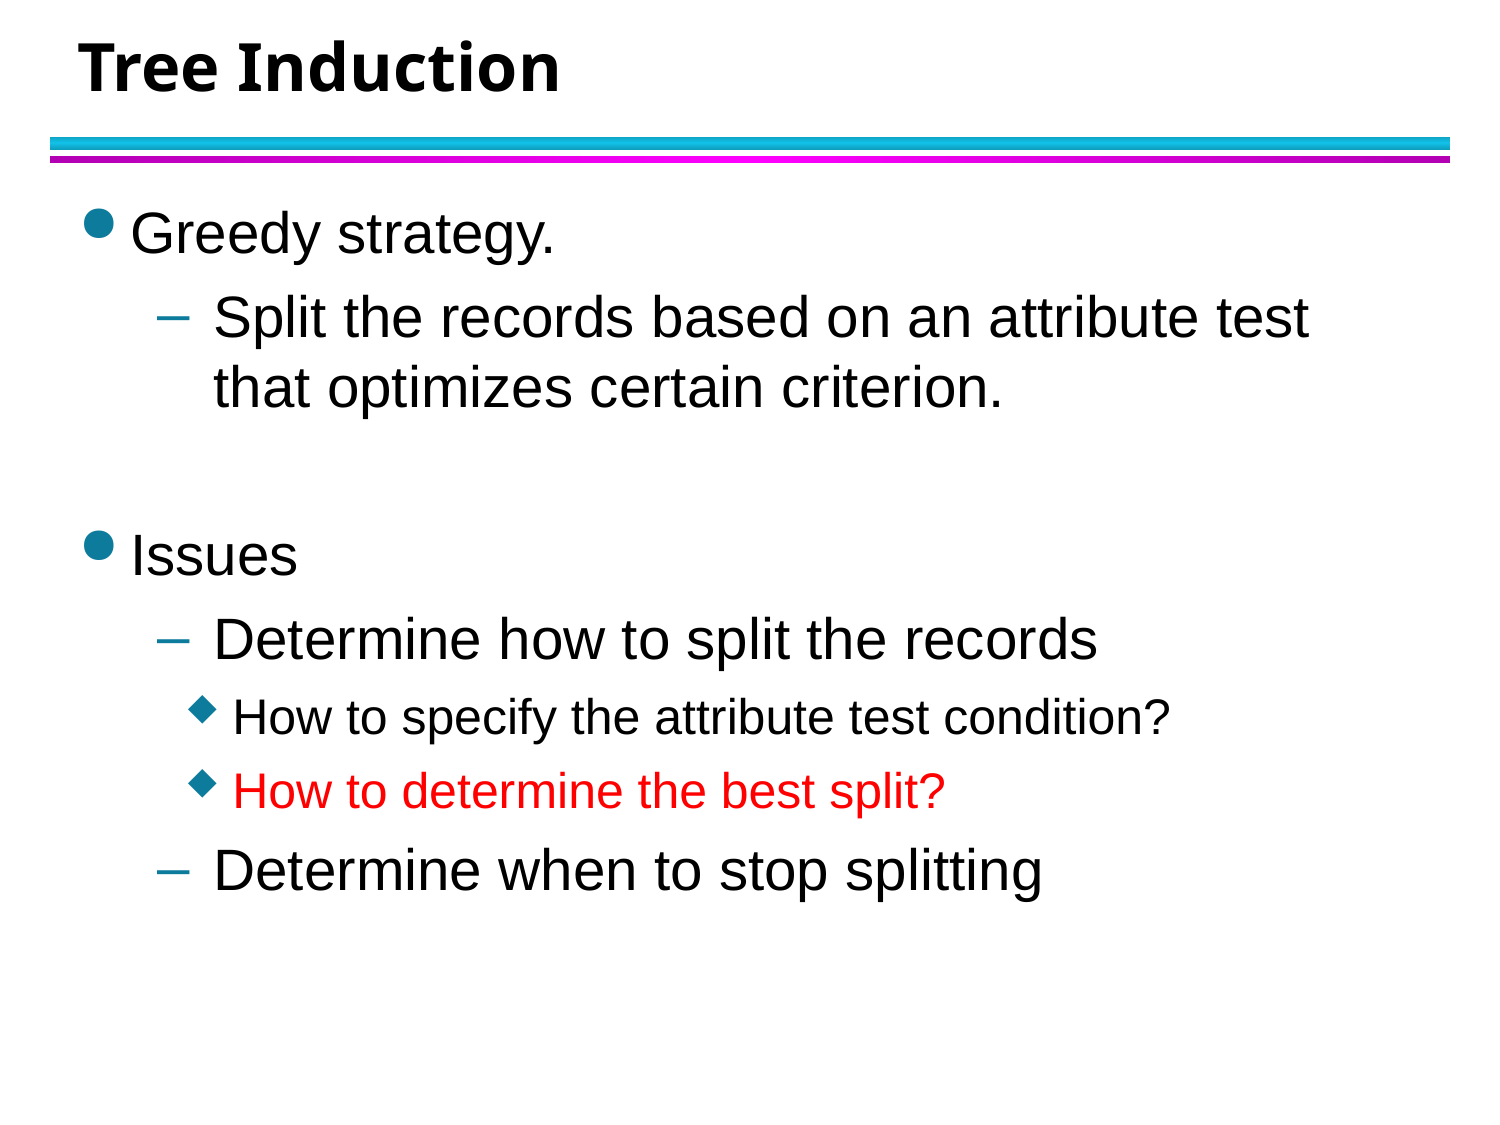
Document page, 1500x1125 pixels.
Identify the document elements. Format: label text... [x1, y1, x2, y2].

list Greedy strategy. Split the records based on an attribute test that optimizes certain criterion. Issues Determine how to split the records How to specify the attribute test condition? How to determine the best split? Determine when to stop splitting [67, 187, 1432, 1038]
title Tree Induction [62, 24, 1421, 113]
